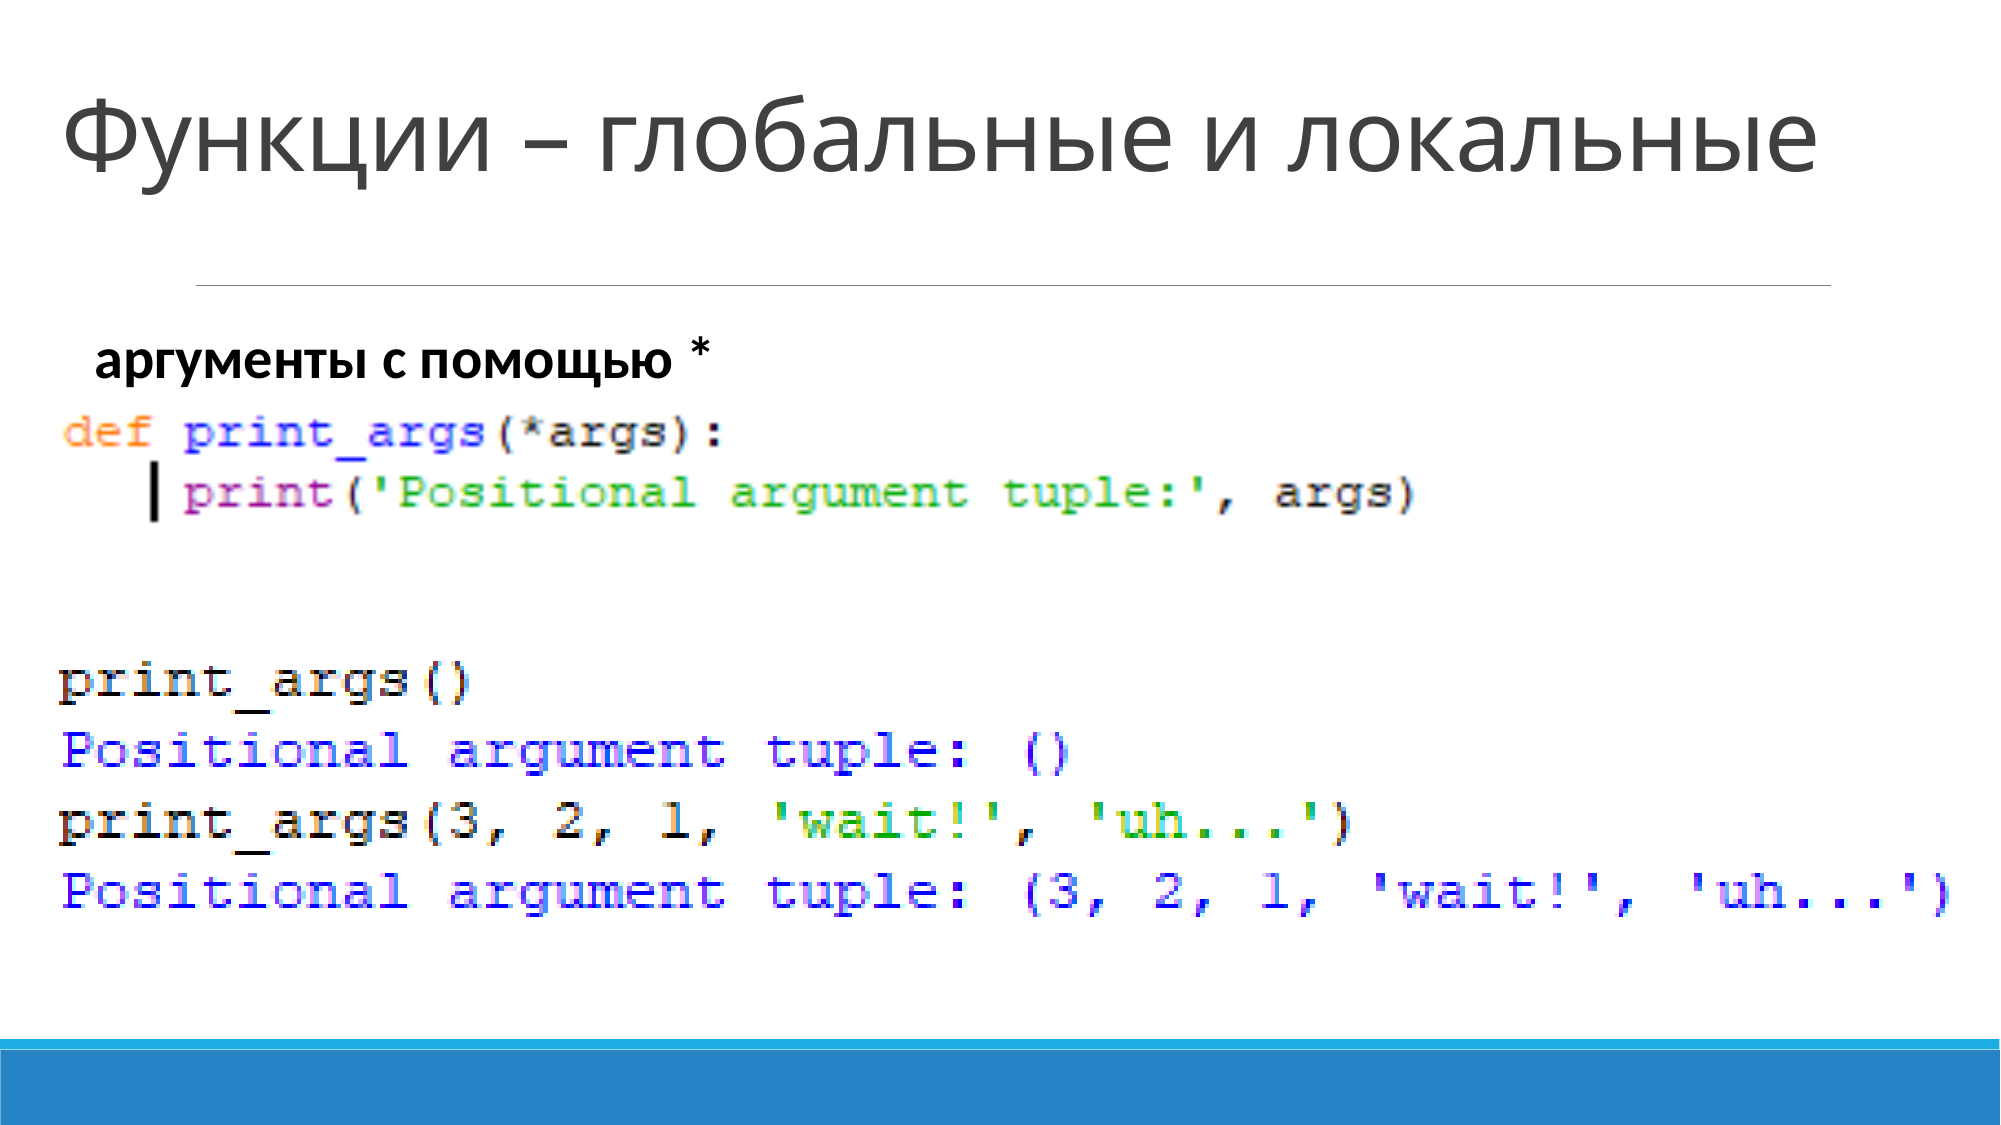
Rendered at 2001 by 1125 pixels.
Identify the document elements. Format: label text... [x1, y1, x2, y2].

title Функции – глобальные и локальные [46, 15, 1950, 200]
picture [46, 643, 1964, 923]
picture [46, 397, 1426, 528]
text_box аргументы с помощью * [79, 312, 1918, 398]
